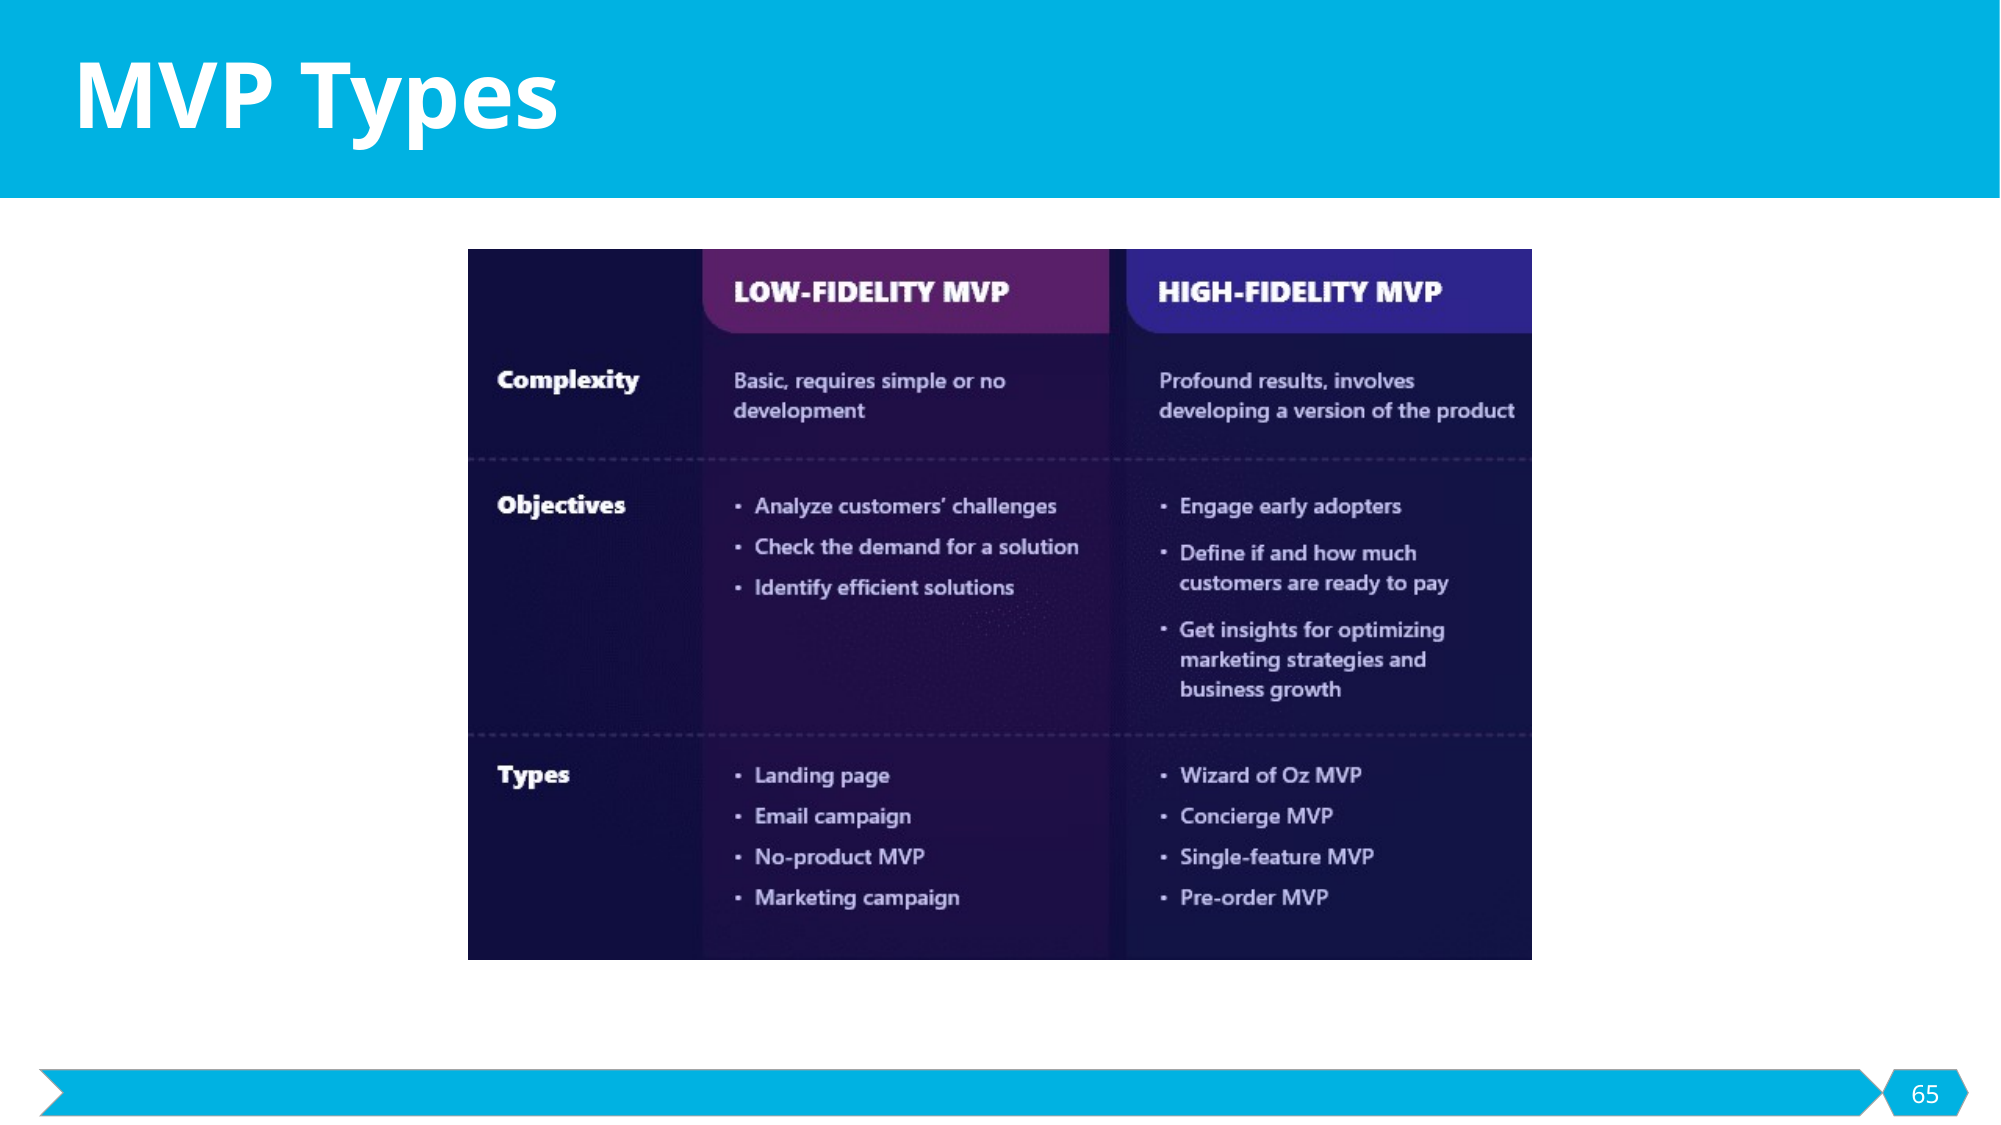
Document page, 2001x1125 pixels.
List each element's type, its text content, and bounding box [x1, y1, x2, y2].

slide_number 65 [1882, 1065, 1969, 1125]
picture [468, 249, 1532, 960]
title MVP Types [56, 0, 1969, 199]
